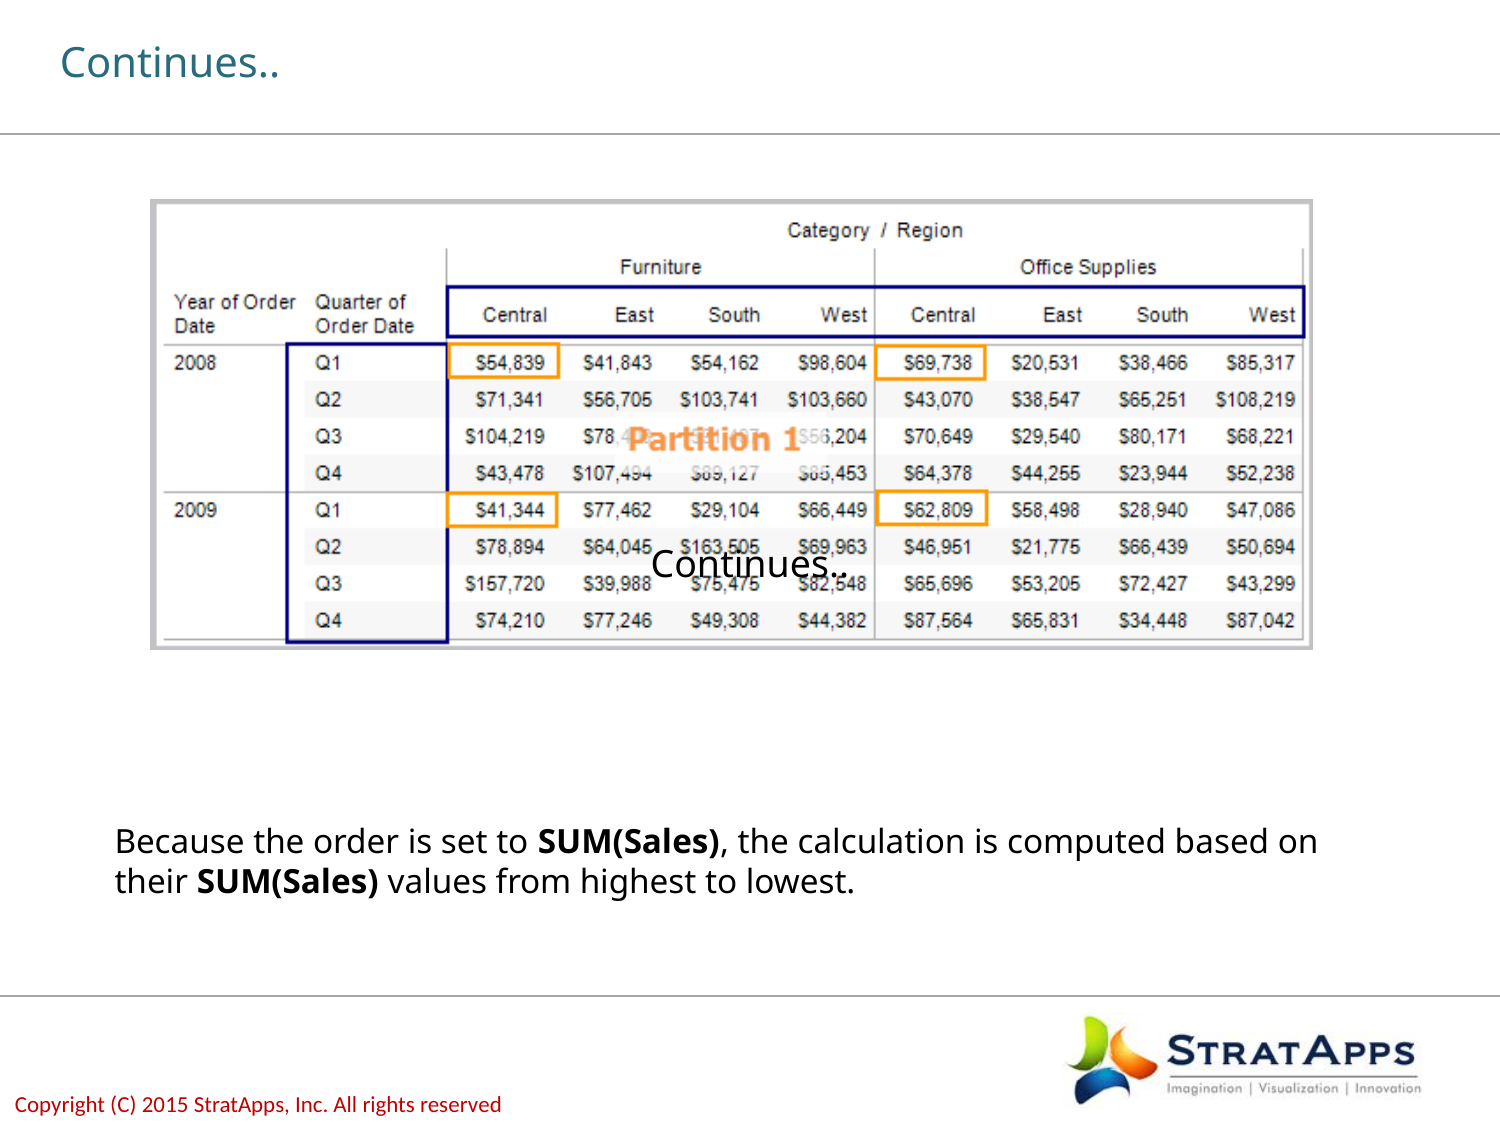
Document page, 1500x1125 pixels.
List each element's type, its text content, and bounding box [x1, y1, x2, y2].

text_box Because the order is set to SUM(Sales), the calculation is computed based on their SUM(Sales) values from highest to lowest. [99, 812, 1375, 947]
title Continues.. [59, 41, 1441, 88]
picture [1062, 1012, 1425, 1125]
picture [149, 199, 1313, 651]
